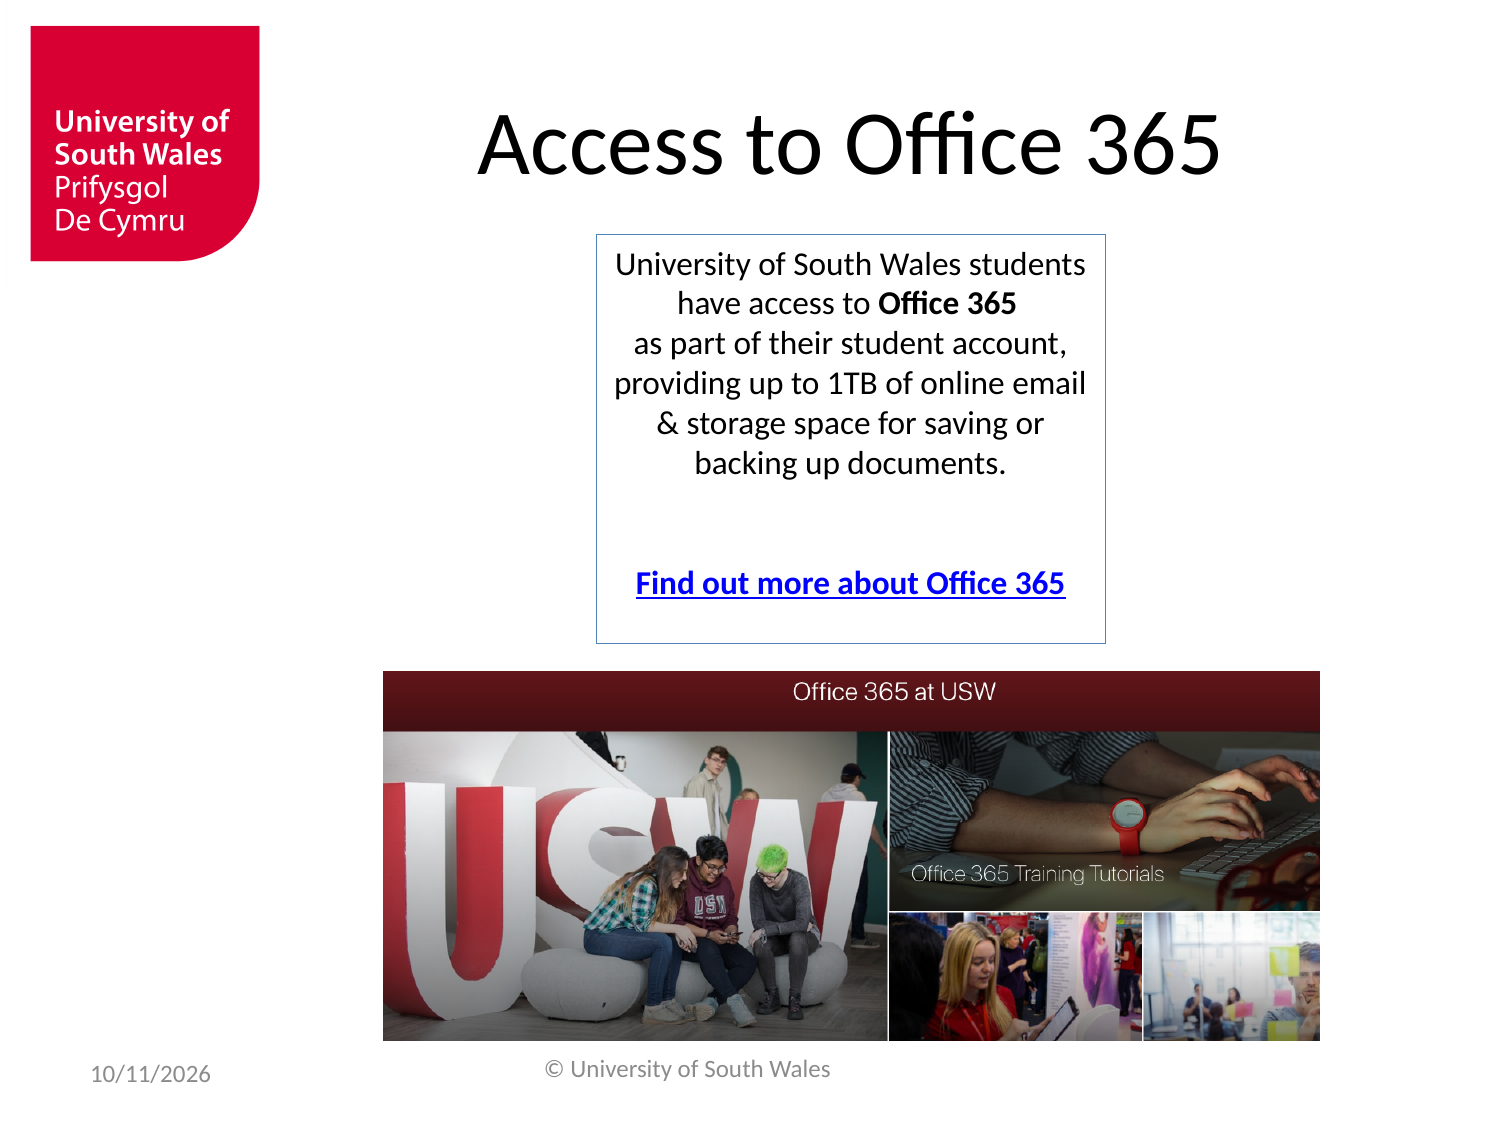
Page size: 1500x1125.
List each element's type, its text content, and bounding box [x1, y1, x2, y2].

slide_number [75, 1042, 243, 1103]
text_box University of South Wales students have access to Office 365 as part of their student account, providing up to 1TB of online email & storage space for saving or backing up documents. Find out more about Office 365 [596, 234, 1106, 644]
title Access to Office 365 [289, 42, 1426, 233]
picture [0, 0, 285, 287]
picture [383, 671, 1320, 1041]
footer © University of South Wales [452, 1049, 928, 1097]
